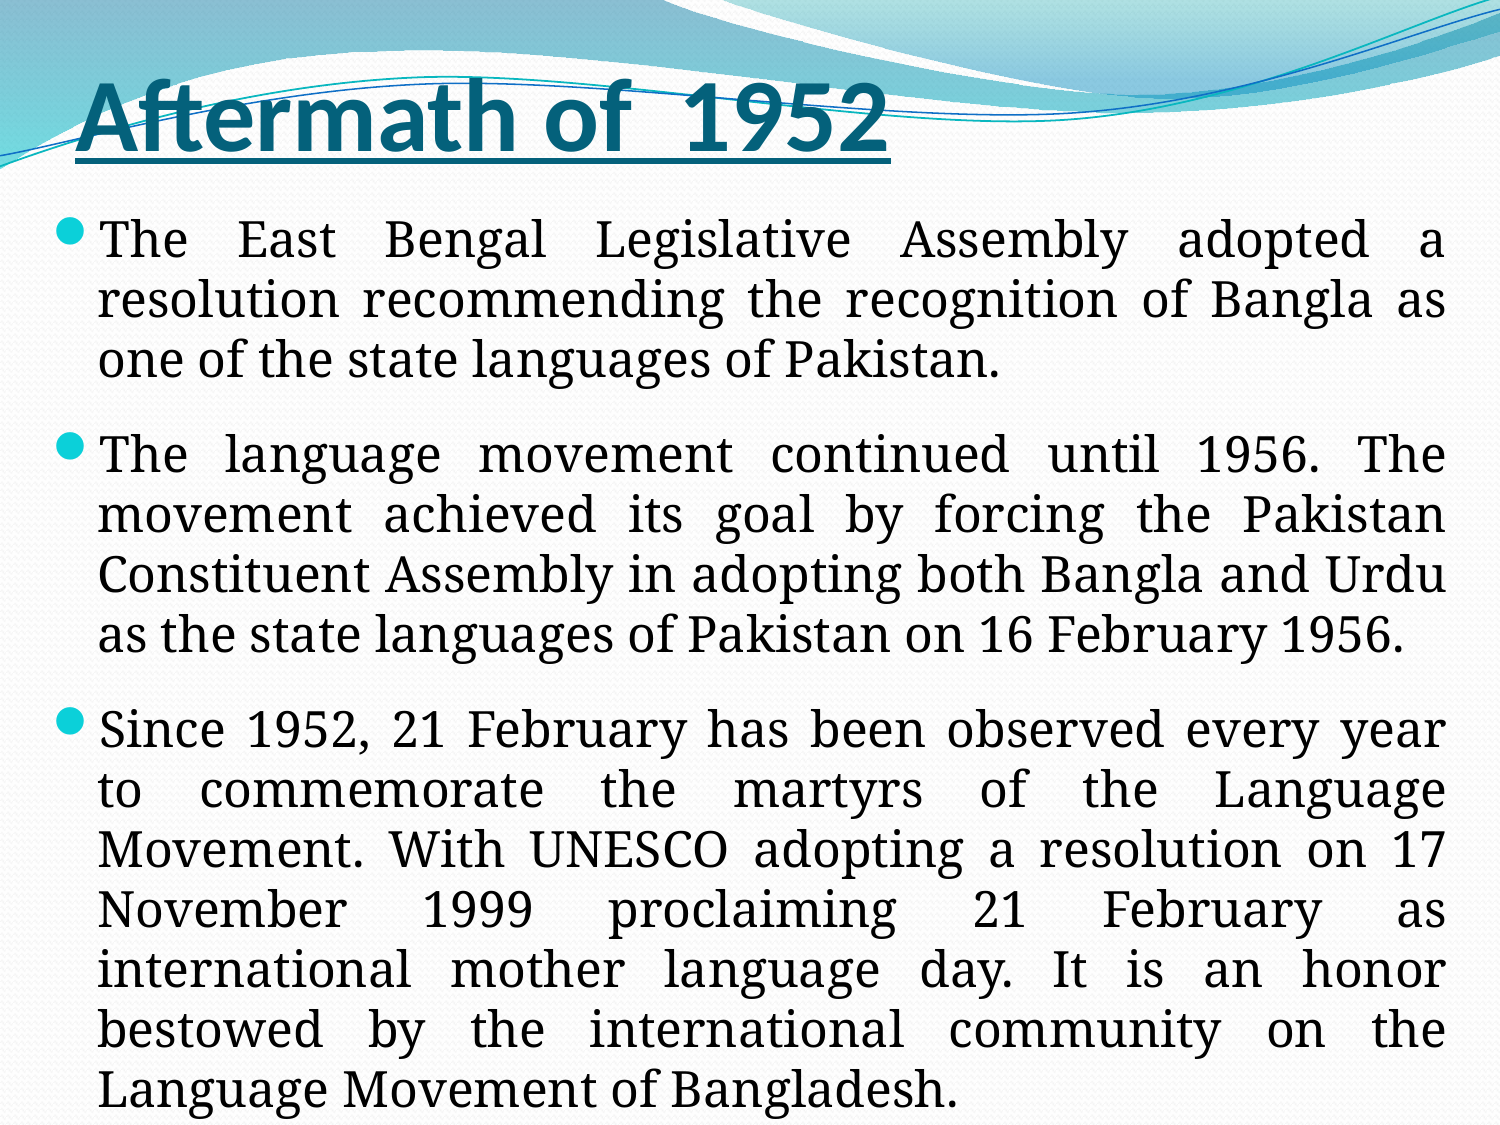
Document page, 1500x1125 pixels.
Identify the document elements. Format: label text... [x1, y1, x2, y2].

list The East Bengal Legislative Assembly adopted a resolution recommending the recognition of Bangla as one of the state languages of Pakistan. The language movement continued until 1956. The movement achieved its goal by forcing the Pakistan Constituent Assembly in adopting both Bangla and Urdu as the state languages of Pakistan on 16 February 1956. Since 1952, 21 February has been observed every year to commemorate the martyrs of the Language Movement. With UNESCO adopting a resolution on 17 November 1999 proclaiming 21 February as international mother language day. It is an honor bestowed by the international community on the Language Movement of Bangladesh. [37, 200, 1463, 1075]
title Aftermath of 1952 [75, 0, 1425, 172]
